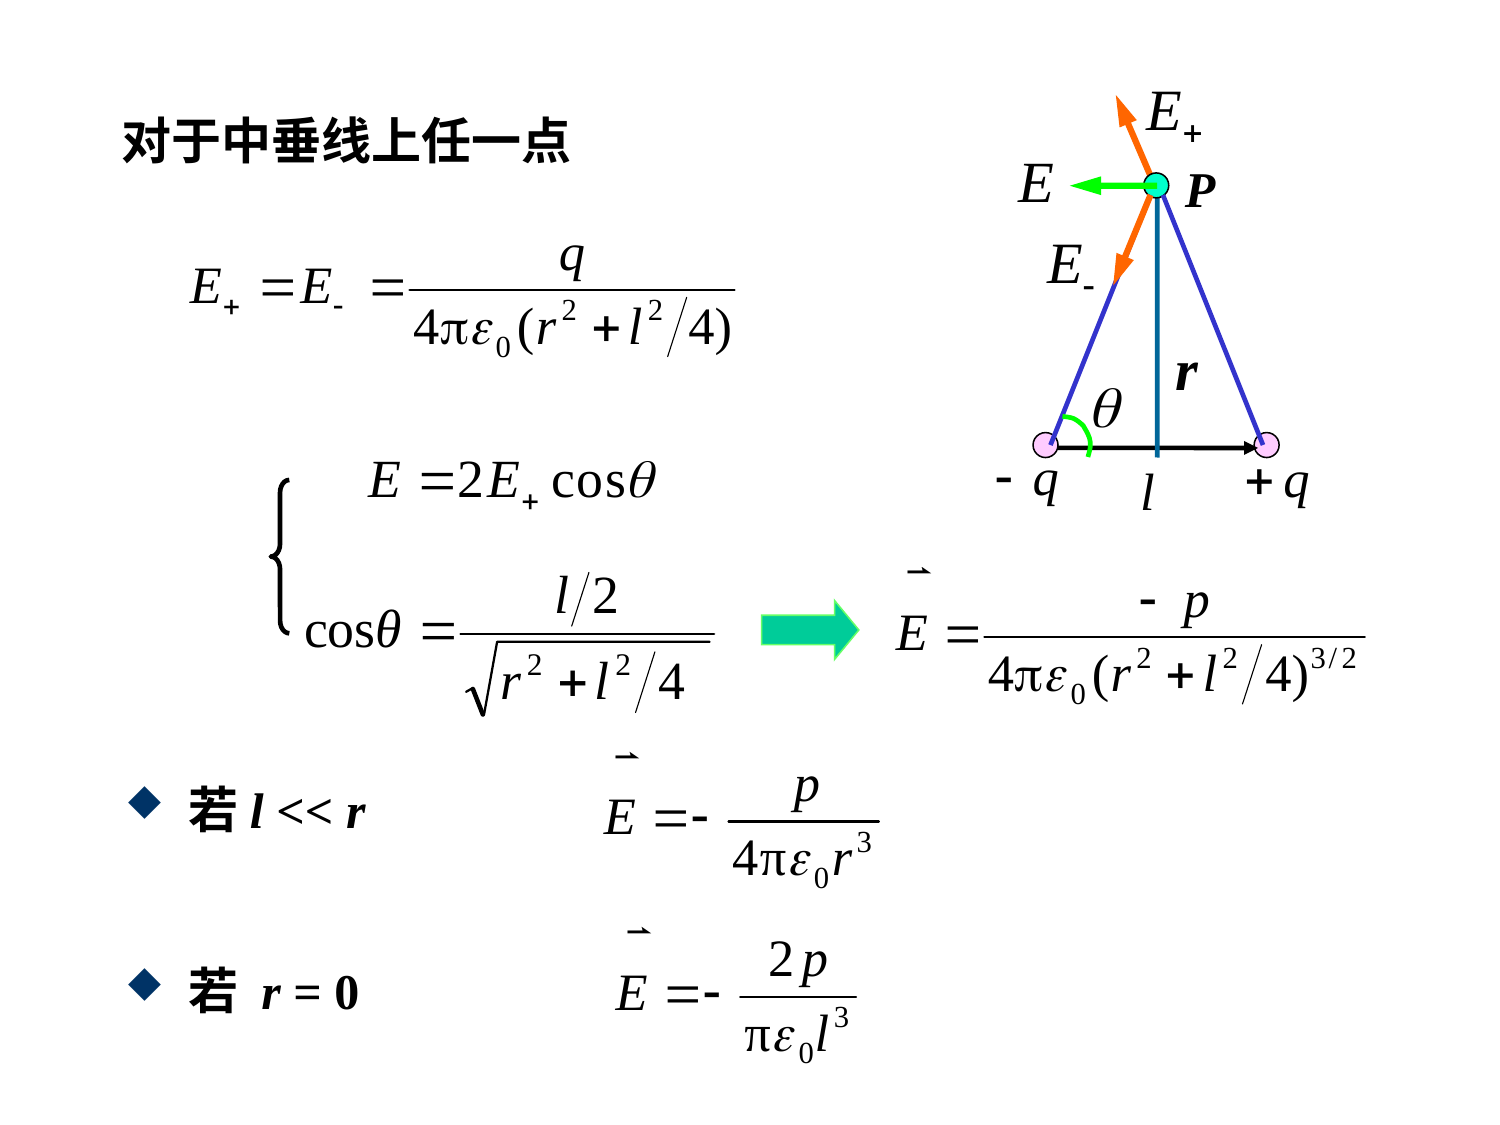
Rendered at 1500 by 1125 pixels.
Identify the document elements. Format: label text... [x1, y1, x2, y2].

text_box [1062, 416, 1085, 430]
text_box P [1170, 149, 1245, 225]
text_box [296, 561, 727, 729]
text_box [1041, 231, 1107, 303]
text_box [358, 443, 668, 521]
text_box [179, 219, 745, 369]
text_box [1069, 179, 1158, 192]
text_box [1113, 194, 1151, 286]
text_box [270, 479, 290, 634]
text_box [605, 926, 869, 1076]
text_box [593, 751, 892, 901]
text_box 若 r = 0，则 [110, 952, 512, 1027]
text_box [1115, 95, 1136, 143]
text_box 对于中垂线上任一点 [107, 101, 691, 177]
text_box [1141, 77, 1207, 150]
text_box [761, 600, 859, 660]
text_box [1090, 381, 1129, 435]
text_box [986, 432, 1321, 524]
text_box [1013, 150, 1060, 208]
text_box [1143, 172, 1169, 198]
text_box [885, 567, 1377, 717]
text_box 若l << r ，则 [110, 771, 512, 846]
text_box r [1160, 324, 1239, 410]
